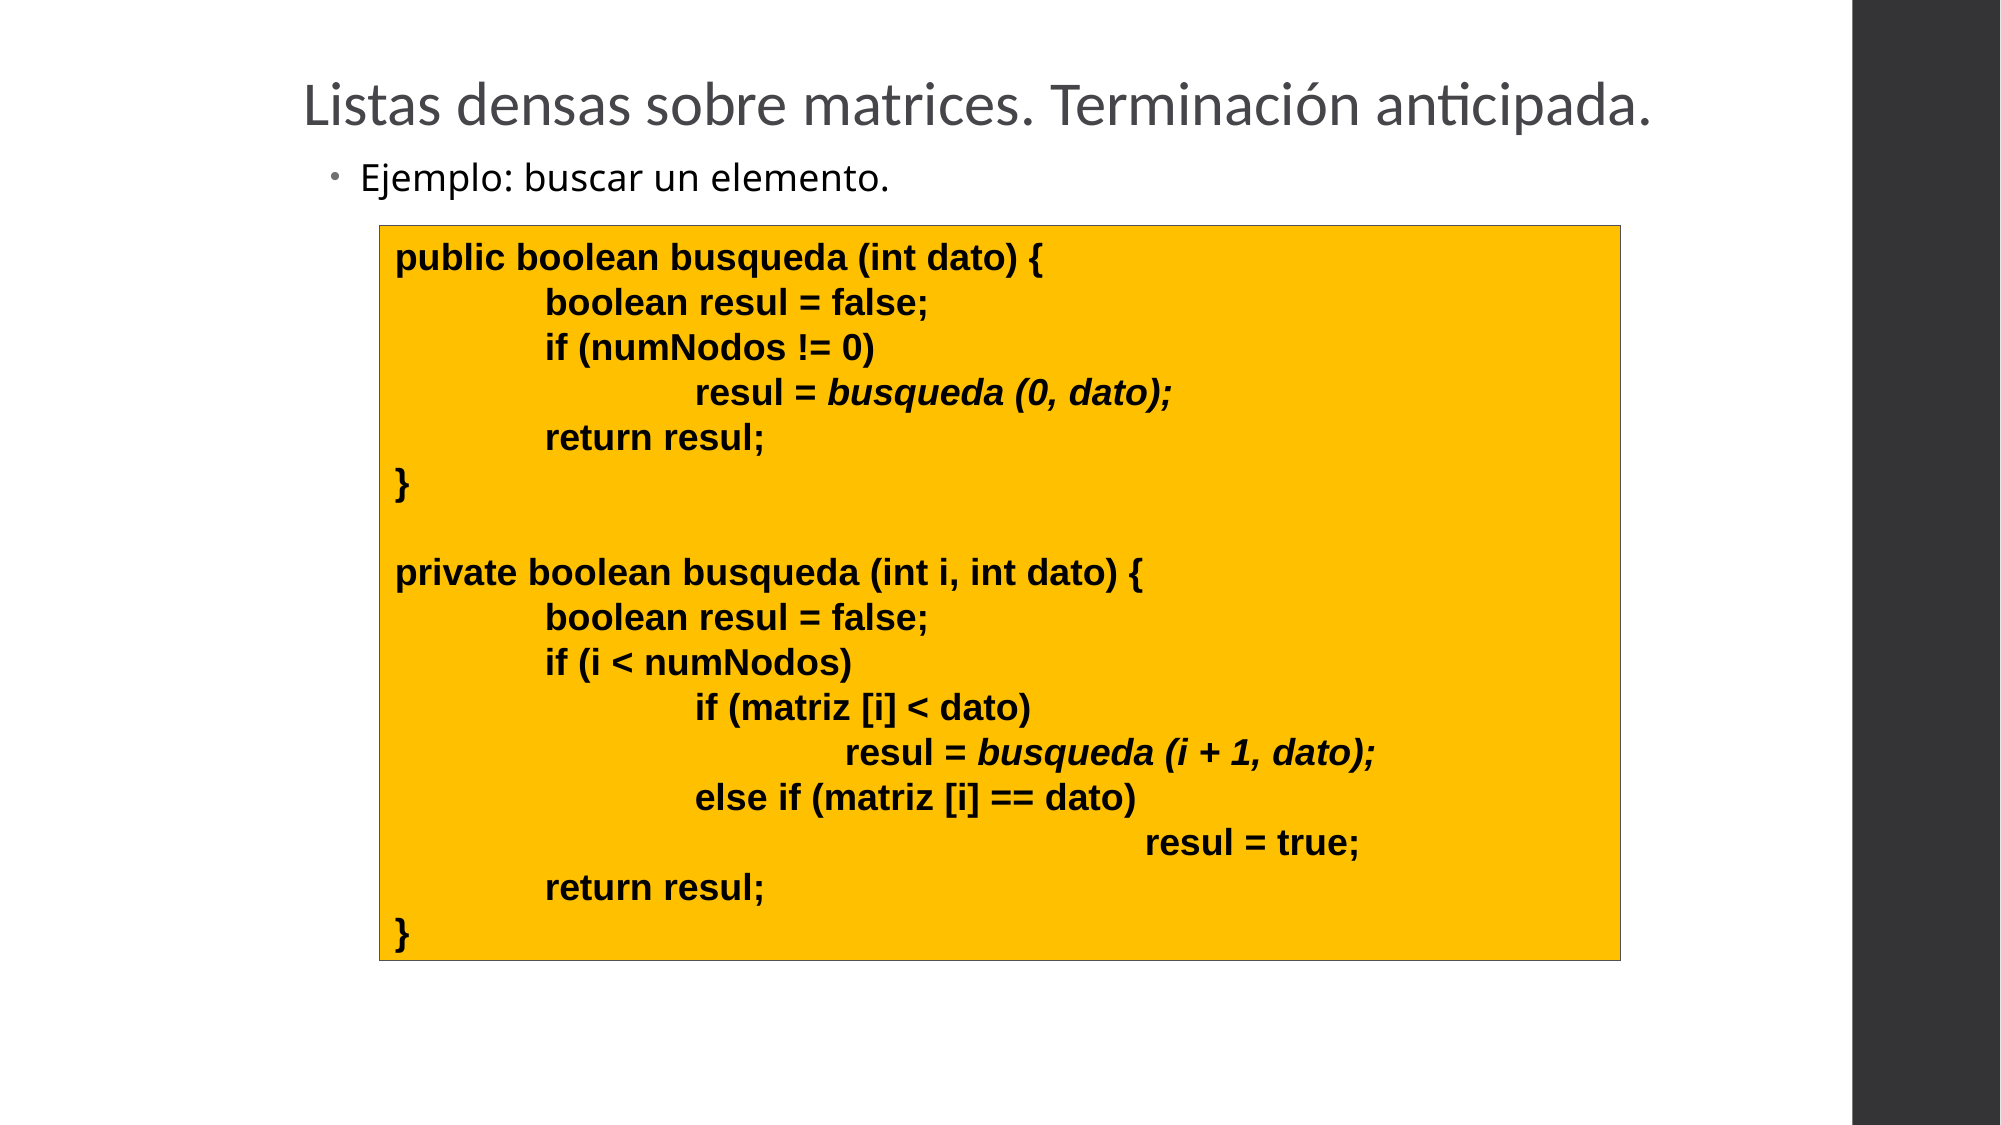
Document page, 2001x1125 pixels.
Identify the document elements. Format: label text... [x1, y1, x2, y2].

text_box public boolean busqueda (int dato) { boolean resul = false; if (numNodos != 0) resul = busqueda (0, dato); return resul; } private boolean busqueda (int i, int dato) { boolean resul = false; if (i < numNodos) if (matriz [i] < dato) resul = busqueda (i + 1, dato); else if (matriz [i] == dato) resul = true; return resul; } [379, 225, 1621, 961]
text_box Listas densas sobre matrices. Terminación anticipada. [303, 54, 1709, 138]
list Ejemplo: buscar un elemento. [314, 154, 1750, 1094]
